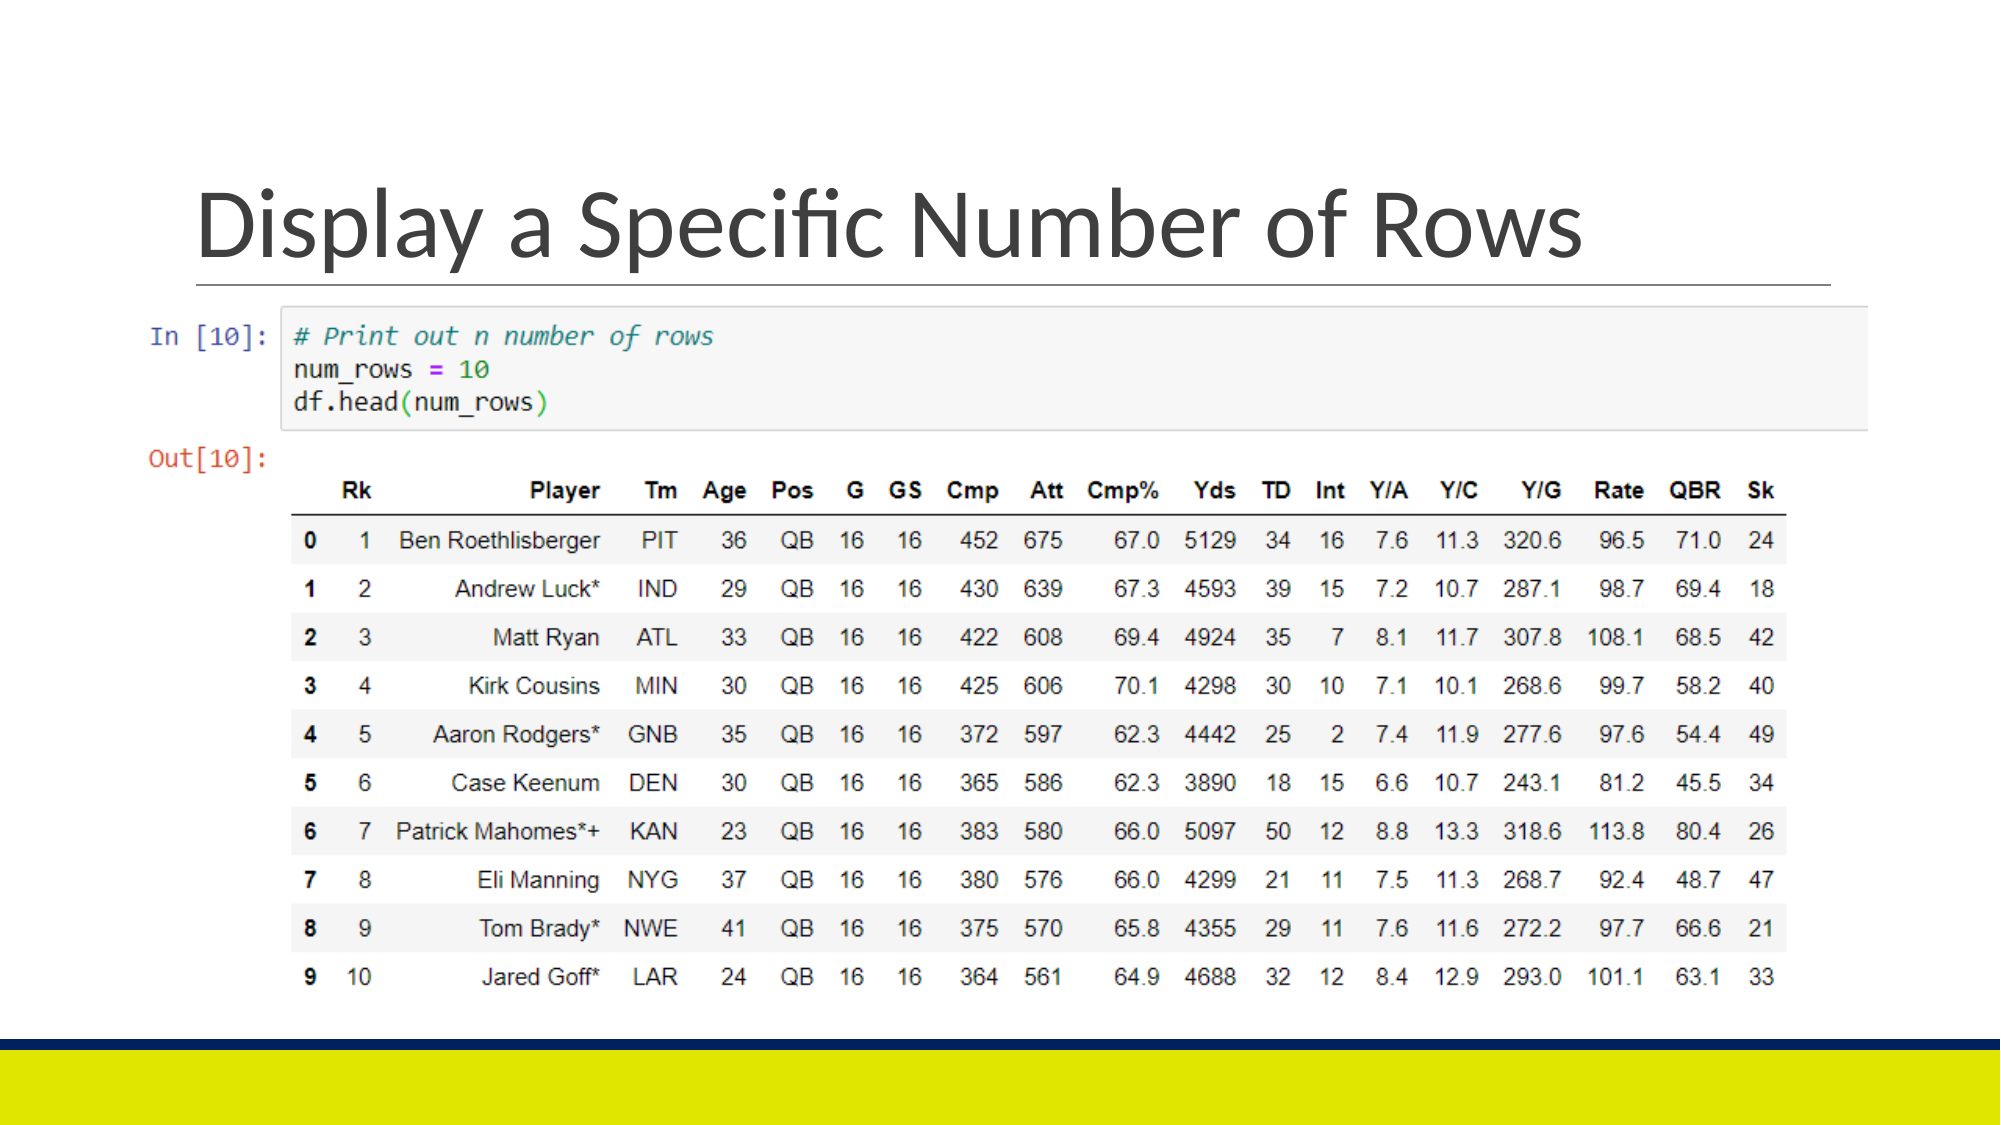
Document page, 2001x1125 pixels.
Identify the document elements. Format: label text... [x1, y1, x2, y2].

title Display a Specific Number of Rows [180, 47, 1830, 285]
picture [132, 303, 1868, 1015]
